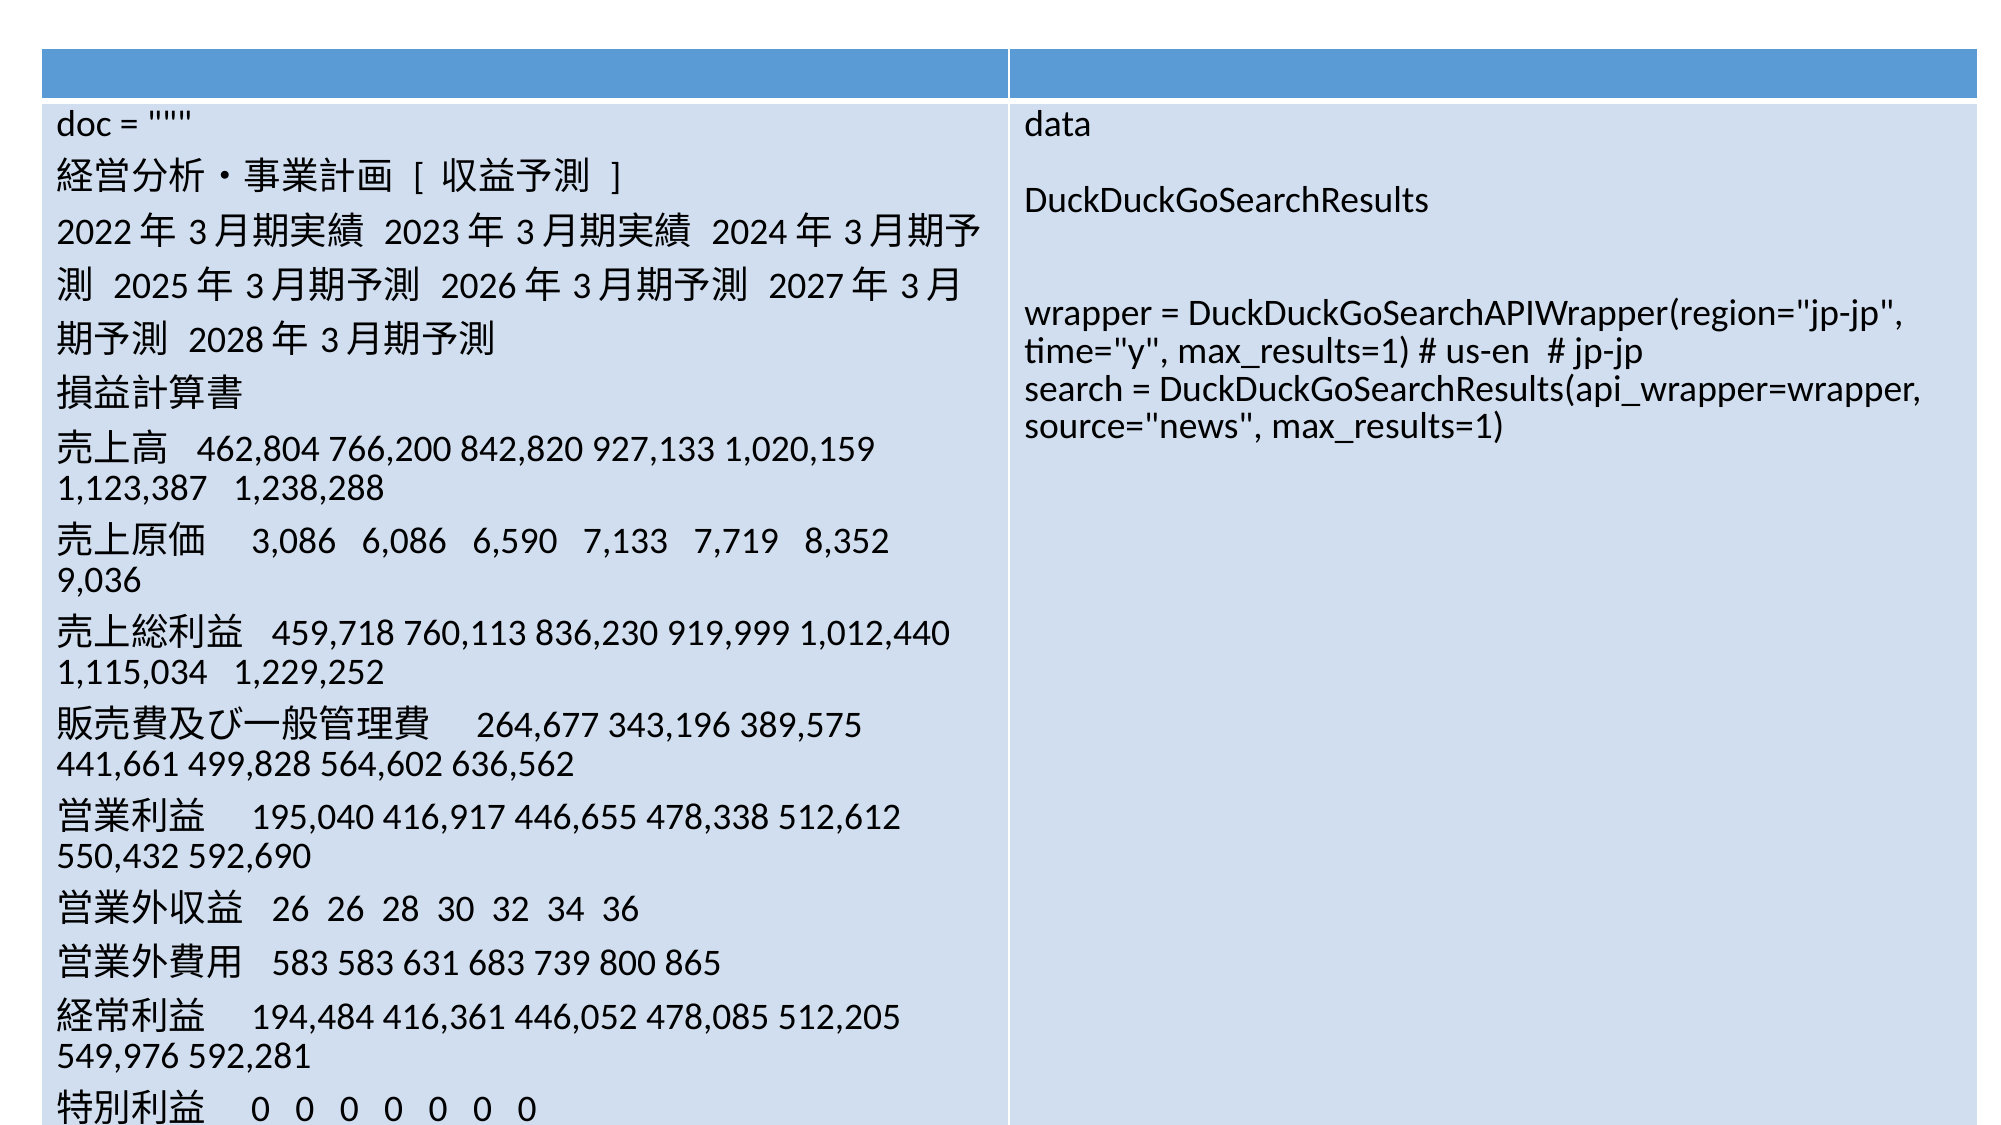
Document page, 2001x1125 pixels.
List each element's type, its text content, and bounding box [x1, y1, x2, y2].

table_header [42, 49, 1008, 98]
table_cell data DuckDuckGoSearchResults wrapper = DuckDuckGoSearchAPIWrapper(region="jp-jp", time="y", max_results=1) # us-en # jp-jp search = DuckDuckGoSearchResults(api_wrapper=wrapper, source="news", max_results=1) [1010, 104, 1977, 1125]
table_cell doc = """ 経営分析・事業計画 [ 収益予測 ] 2022年3月期実績 2023年3月期実績 2024年3月期予測 2025年3月期予測 2026年3月期予測 2027年3月期予測 2028年3月期予測 損益計算書 売上高 462,804 766,200 842,820 927,133 1,020,159 1,123,387 1,238,288 売上原価 3,086 6,086 6,590 7,133 7,719 8,352 9,036 売上総利益 459,718 760,113 836,230 919,999 1,012,440 1,115,034 1,229,252 販売費及び一般管理費 264,677 343,196 389,575 441,661 499,828 564,602 636,562 営業利益 195,040 416,917 446,655 478,338 512,612 550,432 592,690 営業外収益 26 26 28 30 32 34 36 営業外費用 583 583 631 683 739 800 865 経常利益 194,484 416,361 446,052 478,085 512,205 549,976 592,281 特別利益 0 0 0 0 0 0 0 特別損失 3,636 0 0 0 0 0 0 税金等調整前当期純利益 190,847 416,361 446,052 478,085 512,205 549,976 592,281 法人税等合計 57,254 124,908 133,816 143,426 153,662 164,593 176,284 当期純利益 133,593 291,453 312,236 334,659 358,543 385,383 416,007 貸借対照表 資産合計 695,027 992,895 1,126,492 1,277,880 1,448,813 1,641,260 1,857,414 流動資産 651,579 930,827 1,064,424 1,215,708 1,386,546 1,578,897 1,794,751 現金及び預金 113,707 162,439 296,055 443,710 612,699 806,868 1,029,286 売上債権 80,126 114,465 126,912 140,593 155,632 172,165 190,382 その他流動資産 457,746 653,923 641,457 631,405 618,215 600,864 594,083 固定資産 43,448 62,068 62,068 62,068 62,068 62,068 62,068 投資その他の資産 43,448 62,068 62,068 62,068 62,068 62,068 62,068 繰延資産 0 0 0 0 0 0 0 負債合計 21,571 30,816 33,898 37,288 41,017 45,119 49,630 流動負債 61,823 88,321 97,153 106,870 117,557 129,313 142,244 その他流動負債 61,823 88,321 97,153 106,870 117,557 129,313 142,244 固定負債 21,509 30,728 33,801 37,188 40,907 44,997 49,483 長期借入金 21,509 30,728 33,801 37,188 40,907 44,997 49,483 純資産合計 673,456 962,079 1,092,594 1,240,592 1,407,796 1,596,141 1,807,784 株主資本 118,647 169,496 381,732 616,401 885,955 1,192,838 1,540,345 資本金 70,000 100,000 100,000 100,000 100,000 100,000 100,000 利益剰余金 48,647 69,496 281,732 516,401 785,955 1,092,838 1,440,345 その他包括利益累計額 1 0 0 0 0 0 0 新株予約権 1 0 0 0 0 0 0 予測の根拠 売上高: 2024年3月期: サステナビリティ・ESG経営への関心の高まりを背景に、顧客企業数は前年比15%増の成長を見込む。それに伴い、売上高も15%増加すると予測。 2025年3月期: 顧客企業数の増加は13%と予測。加えて、既存顧客へのクロスセル、アップセル施策が奏功し、顧客一人当たりの売上も増加するため、売上高は10%増加すると予測。 2026年3月期: 顧客企業数の増加は8%と予測。既存顧客へのサービス浸透により、売上高は9%増加すると予測。 2027年3月期: 顧客企業数の増加は7%と予測。サービスの安定的な利用と、新規サービスの導入により、売上高は8%増加すると予測。 2028年3月期: 顧客企業数の増加は7%と予測。市場の成熟に伴い、売上高の成長は鈍化傾向となるが、7%の増加を見込む。 売上原価: 売上高の増加に伴い、比例的に増加すると予測。 販売費及び一般管理費: 2024年3月期: 営業体制強化のための人材採用、広告宣伝費の増加により、売上高に対して増加傾向となる。売上高比で6ポイント増加すると予測。 2025年3月期: 引き続き、人材採用、広告宣伝費への投資は継続するものの、売上高の増加に伴い、売上高比は2ポイント増加に抑えられると予測。 2026年3月期: 売上高の増加に伴い、売上高比は横ばいとなると予測。 2027年3月期: 業務効率化、コスト削減施策により、売上高比は減少に転じると予測。 2028年3月期: 引き続き、業務効率化、コスト削減施策を推進し、売上高比は減少傾向を維持すると予測。 営業外収益: 預金利息による収益増加を見込む。 営業外費用: 為替変動による影響を除き、ほぼ横ばいとなると予測。 特別利益・特別損失: 特に大きな要因がないため、計上しない。 法人税等合計: 税金等調整前当期純利益の30.62%を計上。 留意点: 上記の予測は、現時点で入手可能な情報に基づくものであり、実際の業績は、今後の経済状況、市場動向、競争環境等の変化により、大きく異なる可能性があります。 特に、競合他社の動向、法規制の変更、社会情勢の変化などが、業績に大きな影響を与える可能性があります。 """ [42, 104, 1008, 1125]
table_header [1010, 49, 1977, 98]
